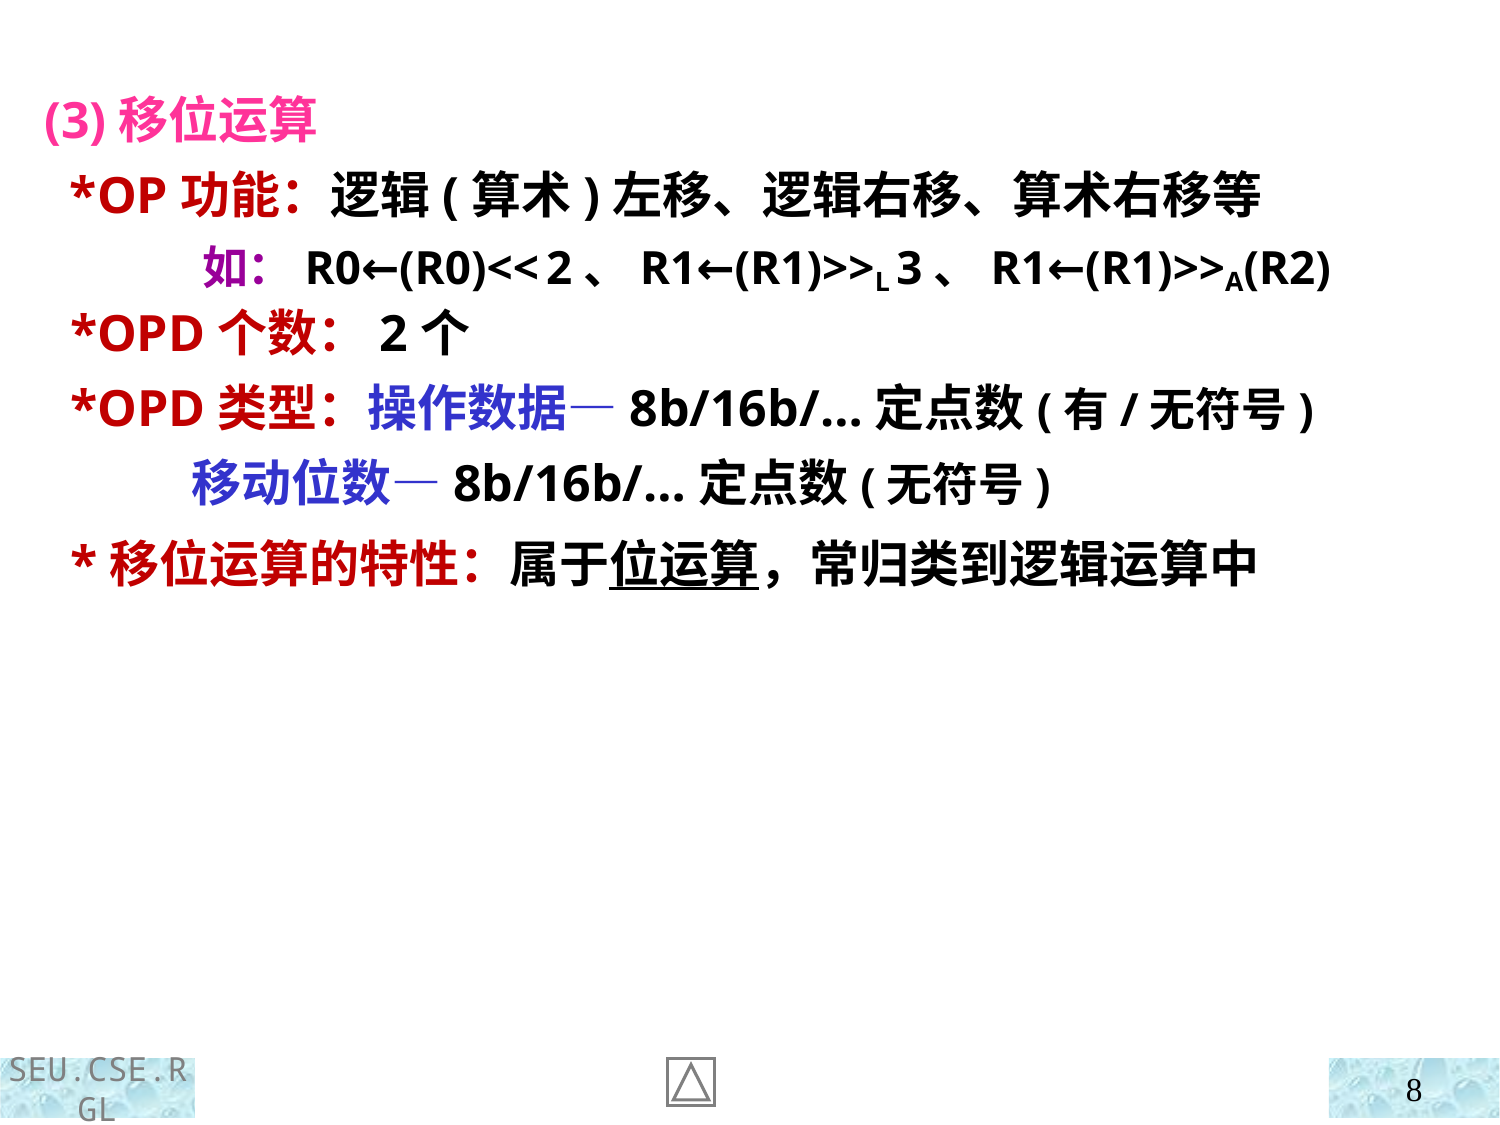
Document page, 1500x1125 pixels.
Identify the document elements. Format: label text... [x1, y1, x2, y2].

text_box *移位运算的特性：属于位运算，常归类到逻辑运算中 [29, 510, 1471, 601]
text_box *OPD个数：2个 *OPD类型：操作数据—8b/16b/…定点数(有/无符号) 移动位数—8b/16b/…定点数(无符号) [29, 278, 1471, 510]
text_box *地址码的编码：稍后讨论(§4.3寻址方式) [0, 1058, 195, 1118]
slide_number 8 [1328, 1058, 1500, 1118]
text_box [667, 1058, 715, 1106]
text_box (3)移位运算 *OP功能：逻辑(算术)左移、逻辑右移、算术右移等 如：R0←(R0)<< 2、R1←(R1)>>L 3、R1←(R1)>>A(R2) [29, 66, 1471, 278]
